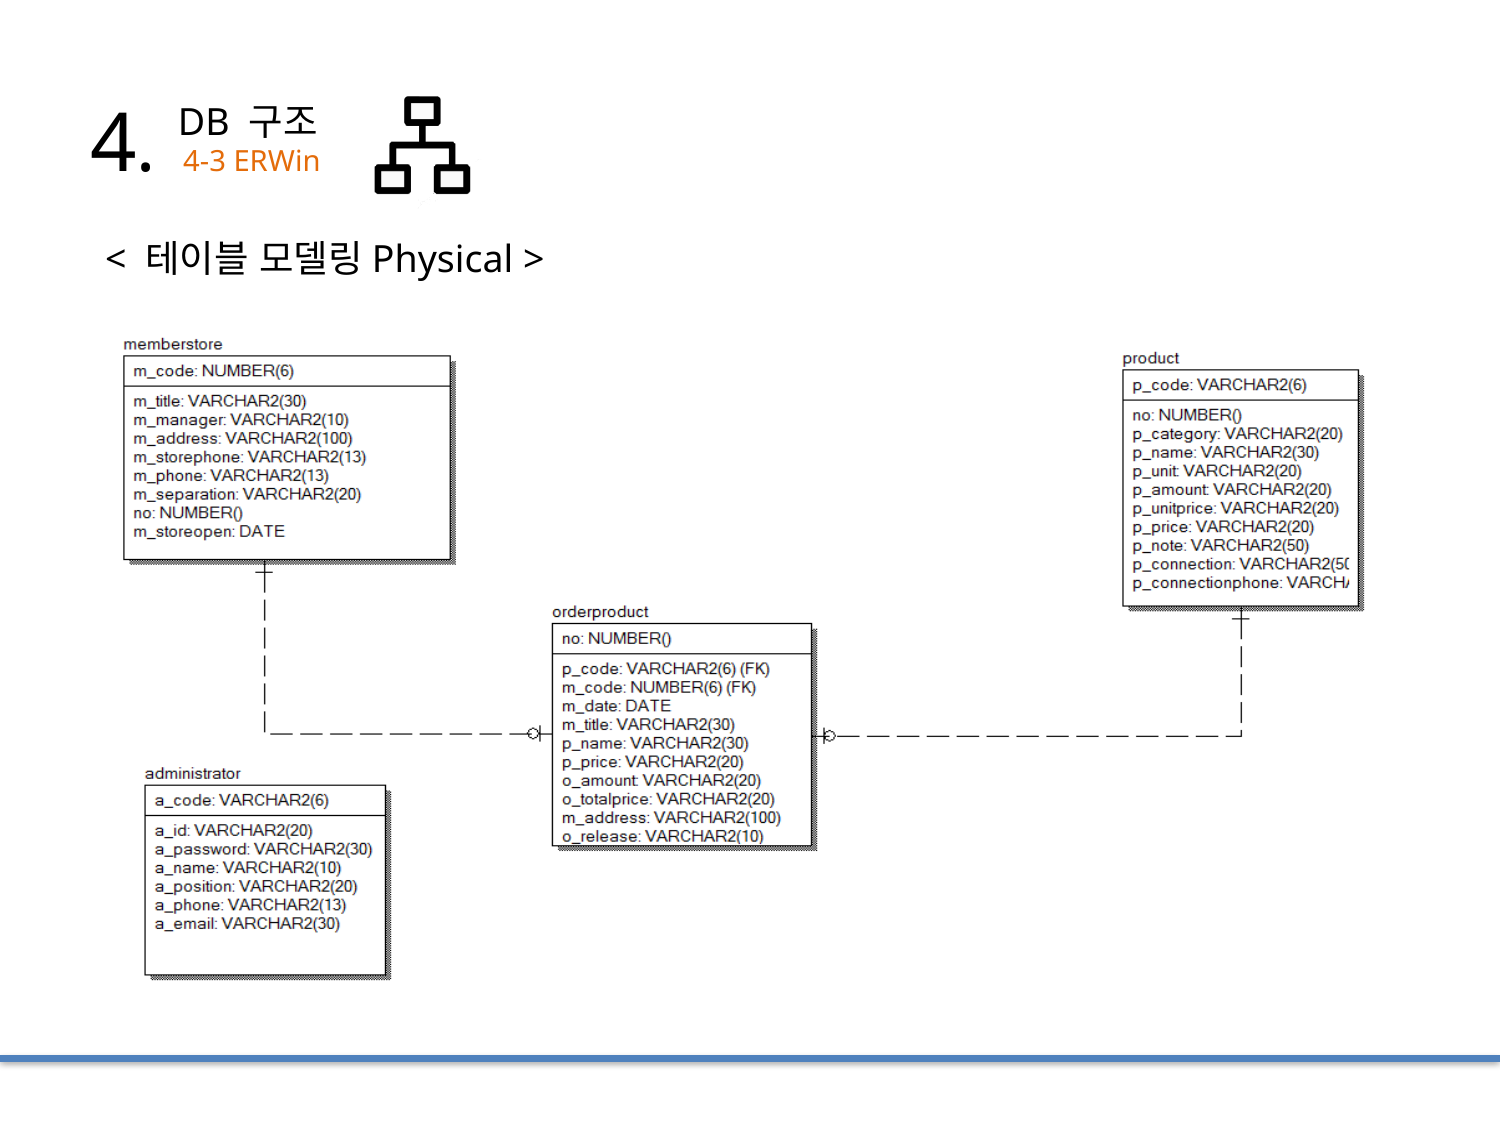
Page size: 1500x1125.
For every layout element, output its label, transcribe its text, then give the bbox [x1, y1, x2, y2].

text_box DB 구조 4-3 ERWin [153, 90, 344, 185]
picture [91, 310, 1409, 1000]
title 4. [75, 45, 172, 233]
picture [348, 86, 491, 213]
text_box < 테이블 모델링Physical > [90, 227, 586, 288]
